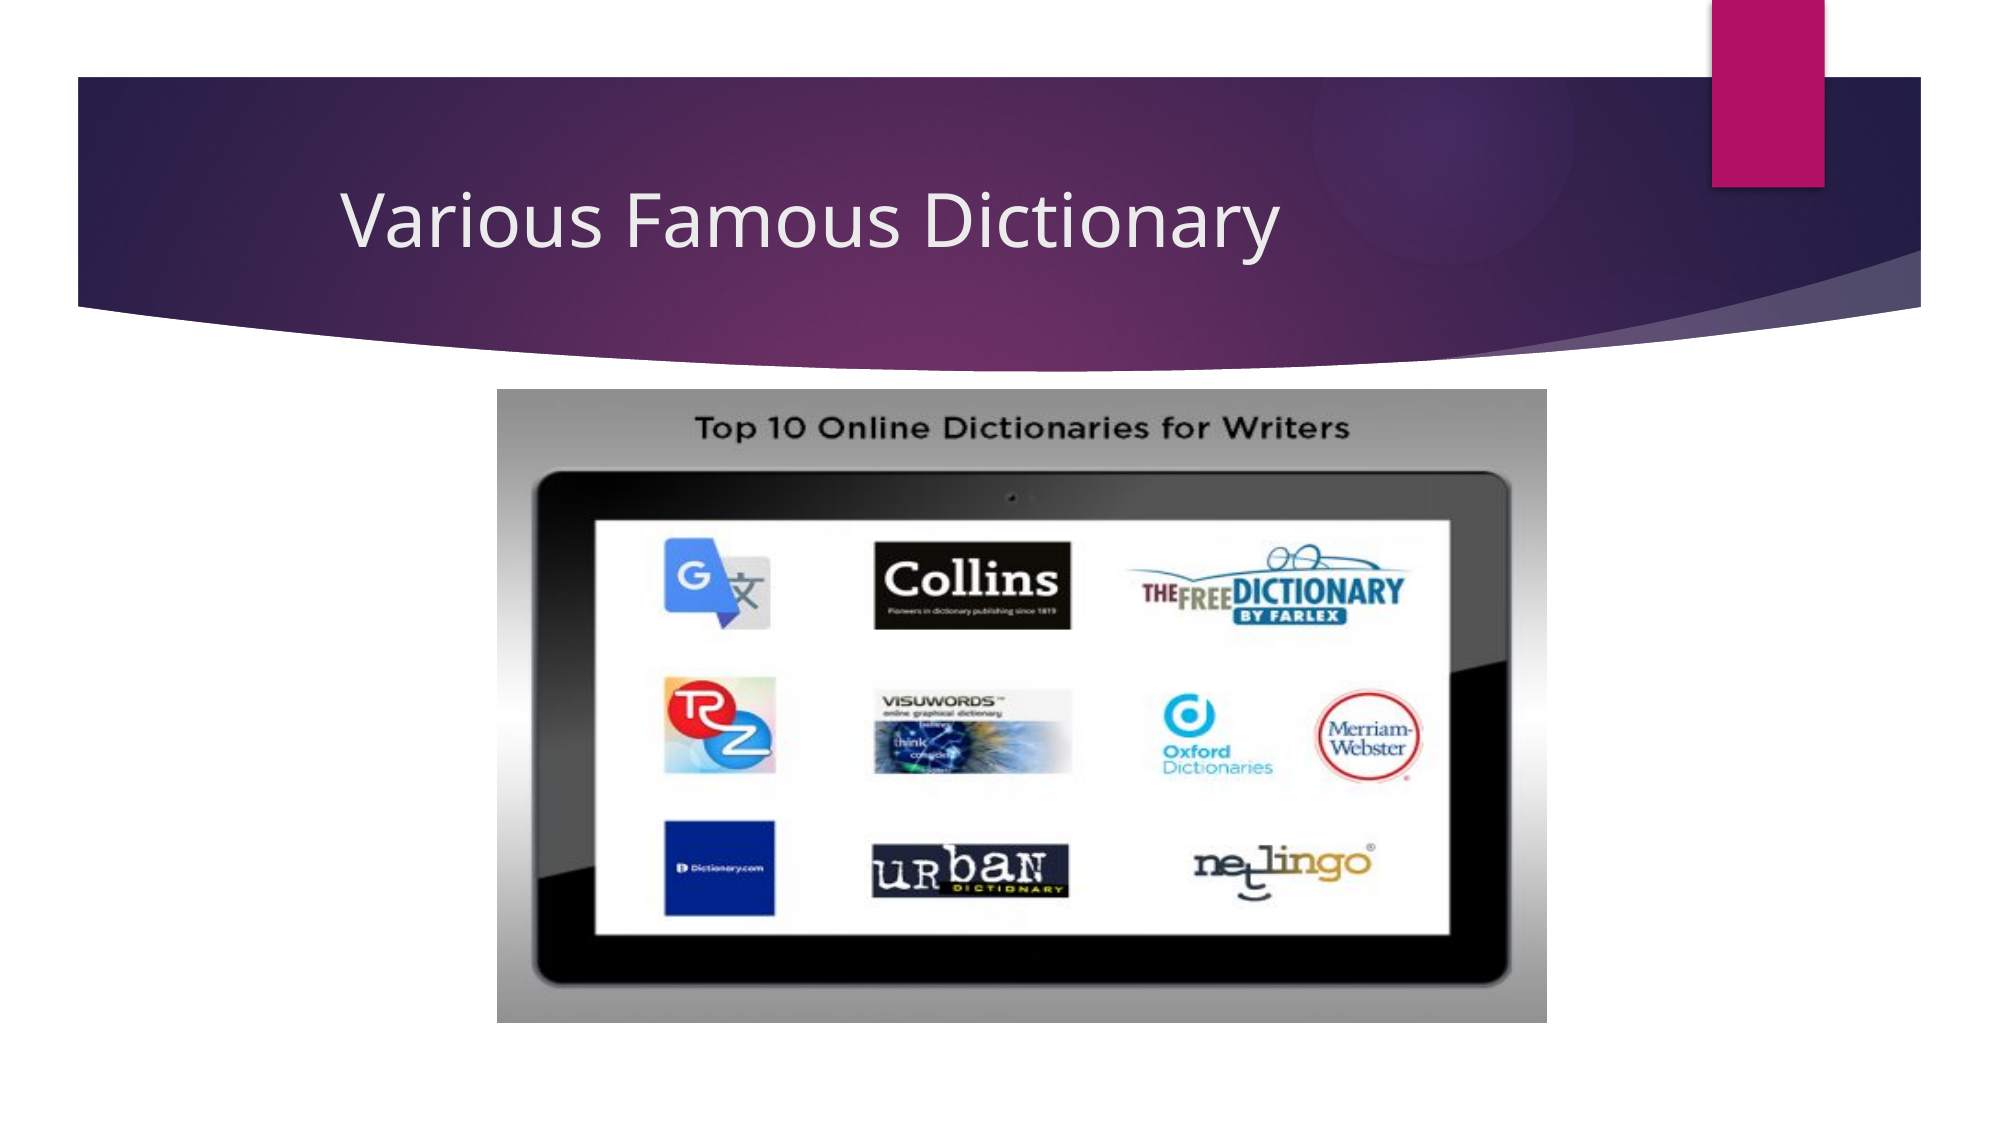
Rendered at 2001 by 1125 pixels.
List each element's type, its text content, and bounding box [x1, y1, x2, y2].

title Various Famous Dictionary [189, 159, 1627, 276]
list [497, 389, 1548, 1023]
